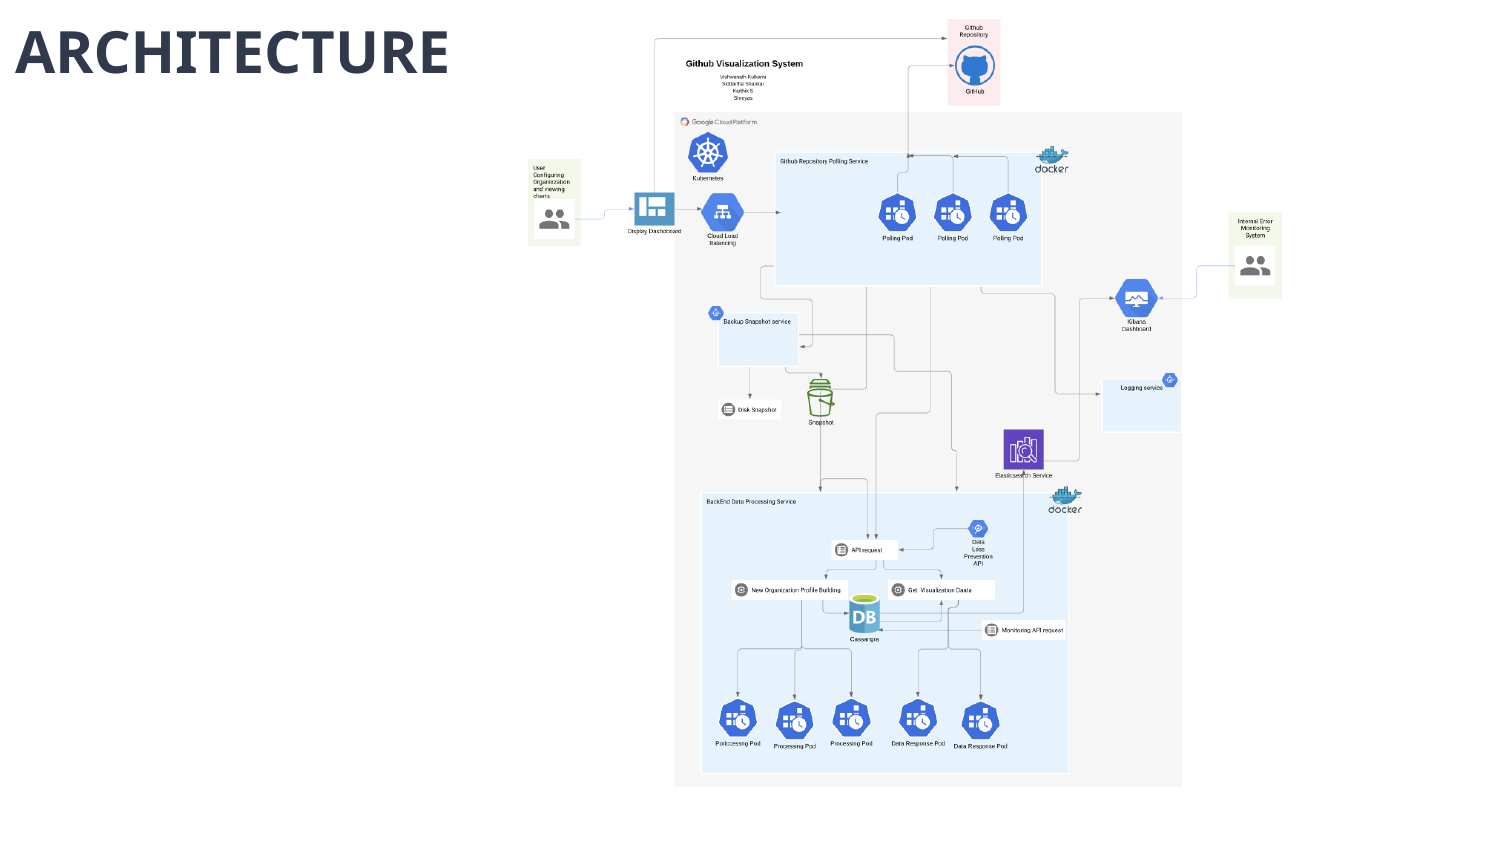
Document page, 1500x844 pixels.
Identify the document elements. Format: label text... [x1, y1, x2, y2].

picture [514, 5, 1296, 800]
text_box ARCHITECTURE [0, 0, 493, 94]
